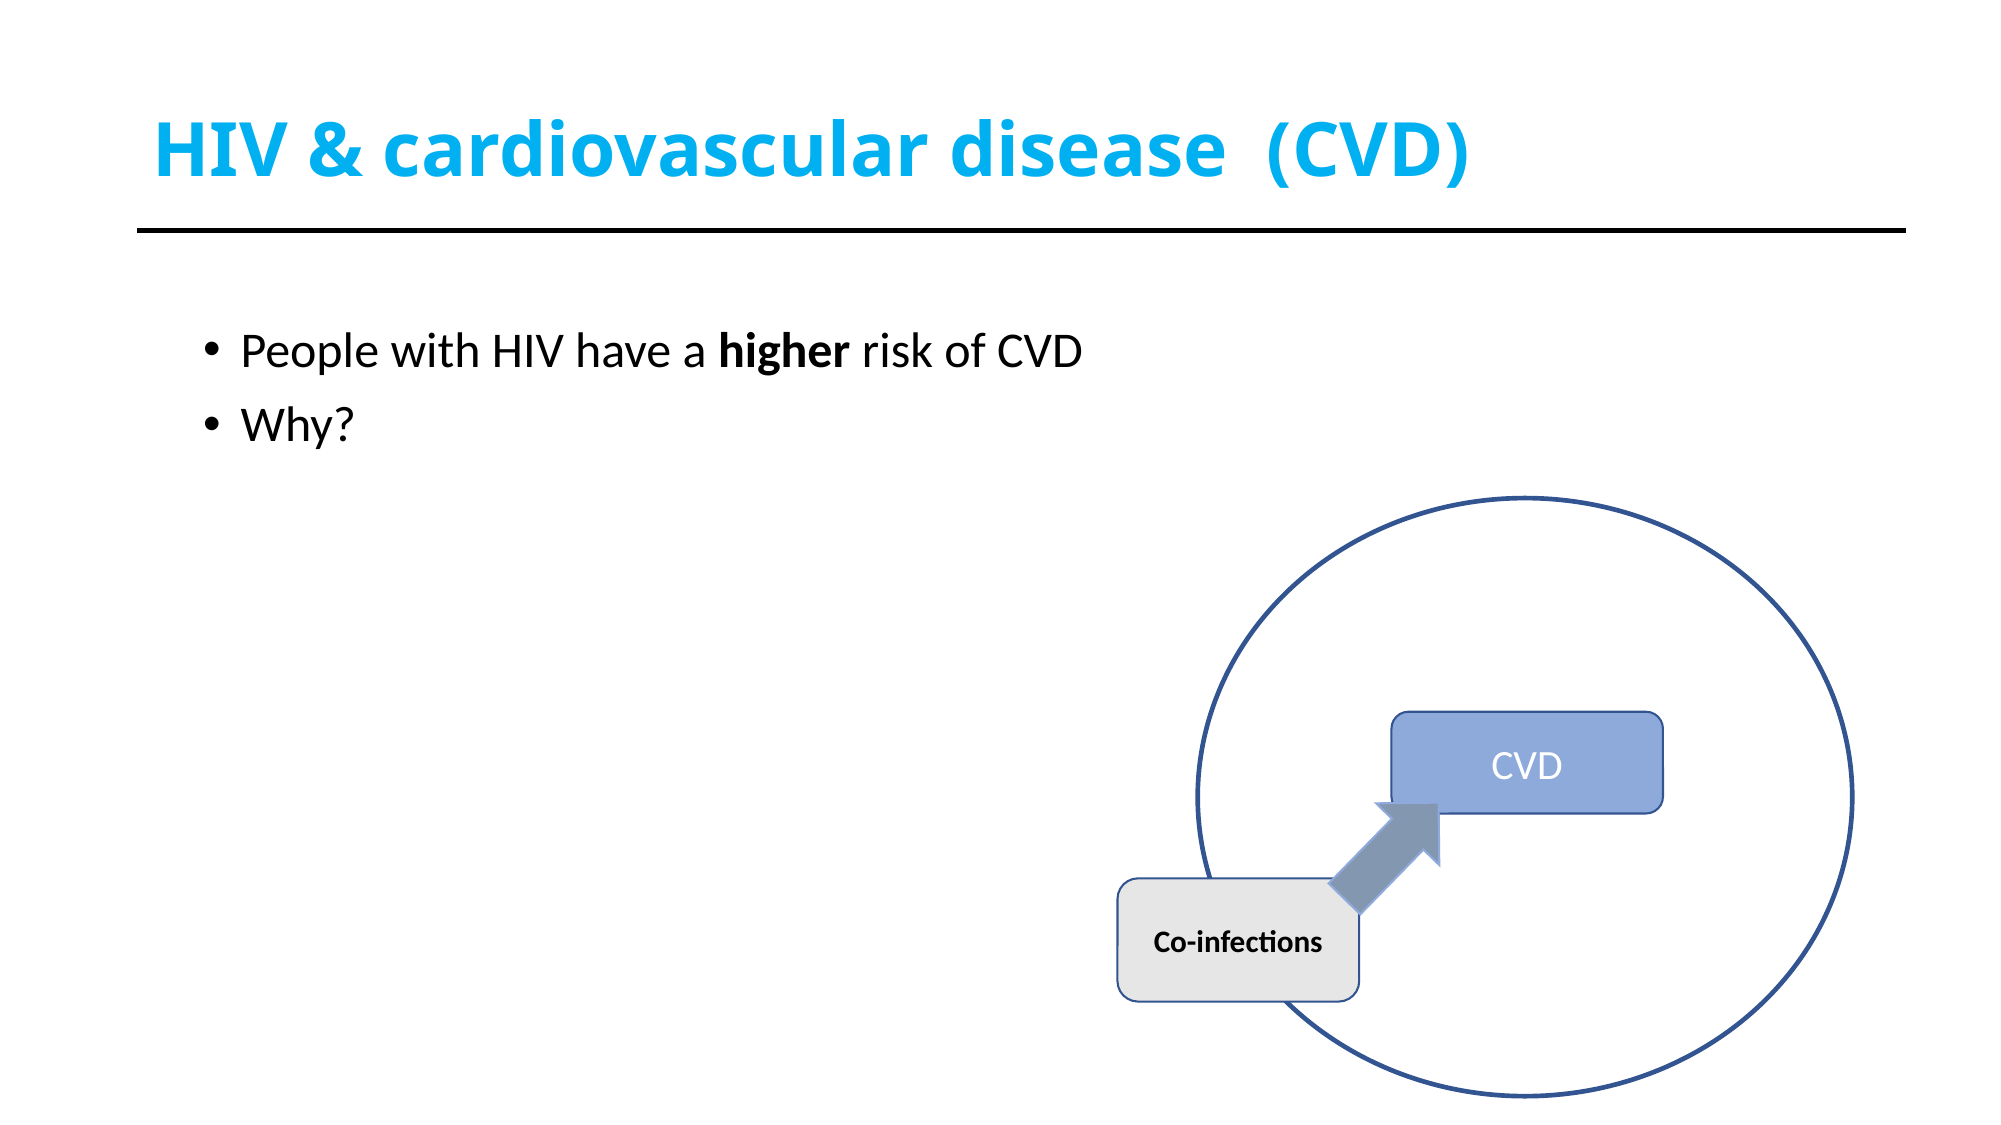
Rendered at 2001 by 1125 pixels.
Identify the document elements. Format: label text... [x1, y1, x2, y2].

text_box CVD [1390, 710, 1665, 815]
text_box Co-infections [1116, 877, 1361, 1003]
title HIV & cardiovascular disease (CVD) [137, 43, 2000, 261]
text_box [1327, 801, 1441, 916]
text_box [1319, 1031, 1731, 1098]
text_box [1812, 651, 1854, 943]
list People with HIV have a higher risk of CVD Why? [188, 316, 1812, 1031]
